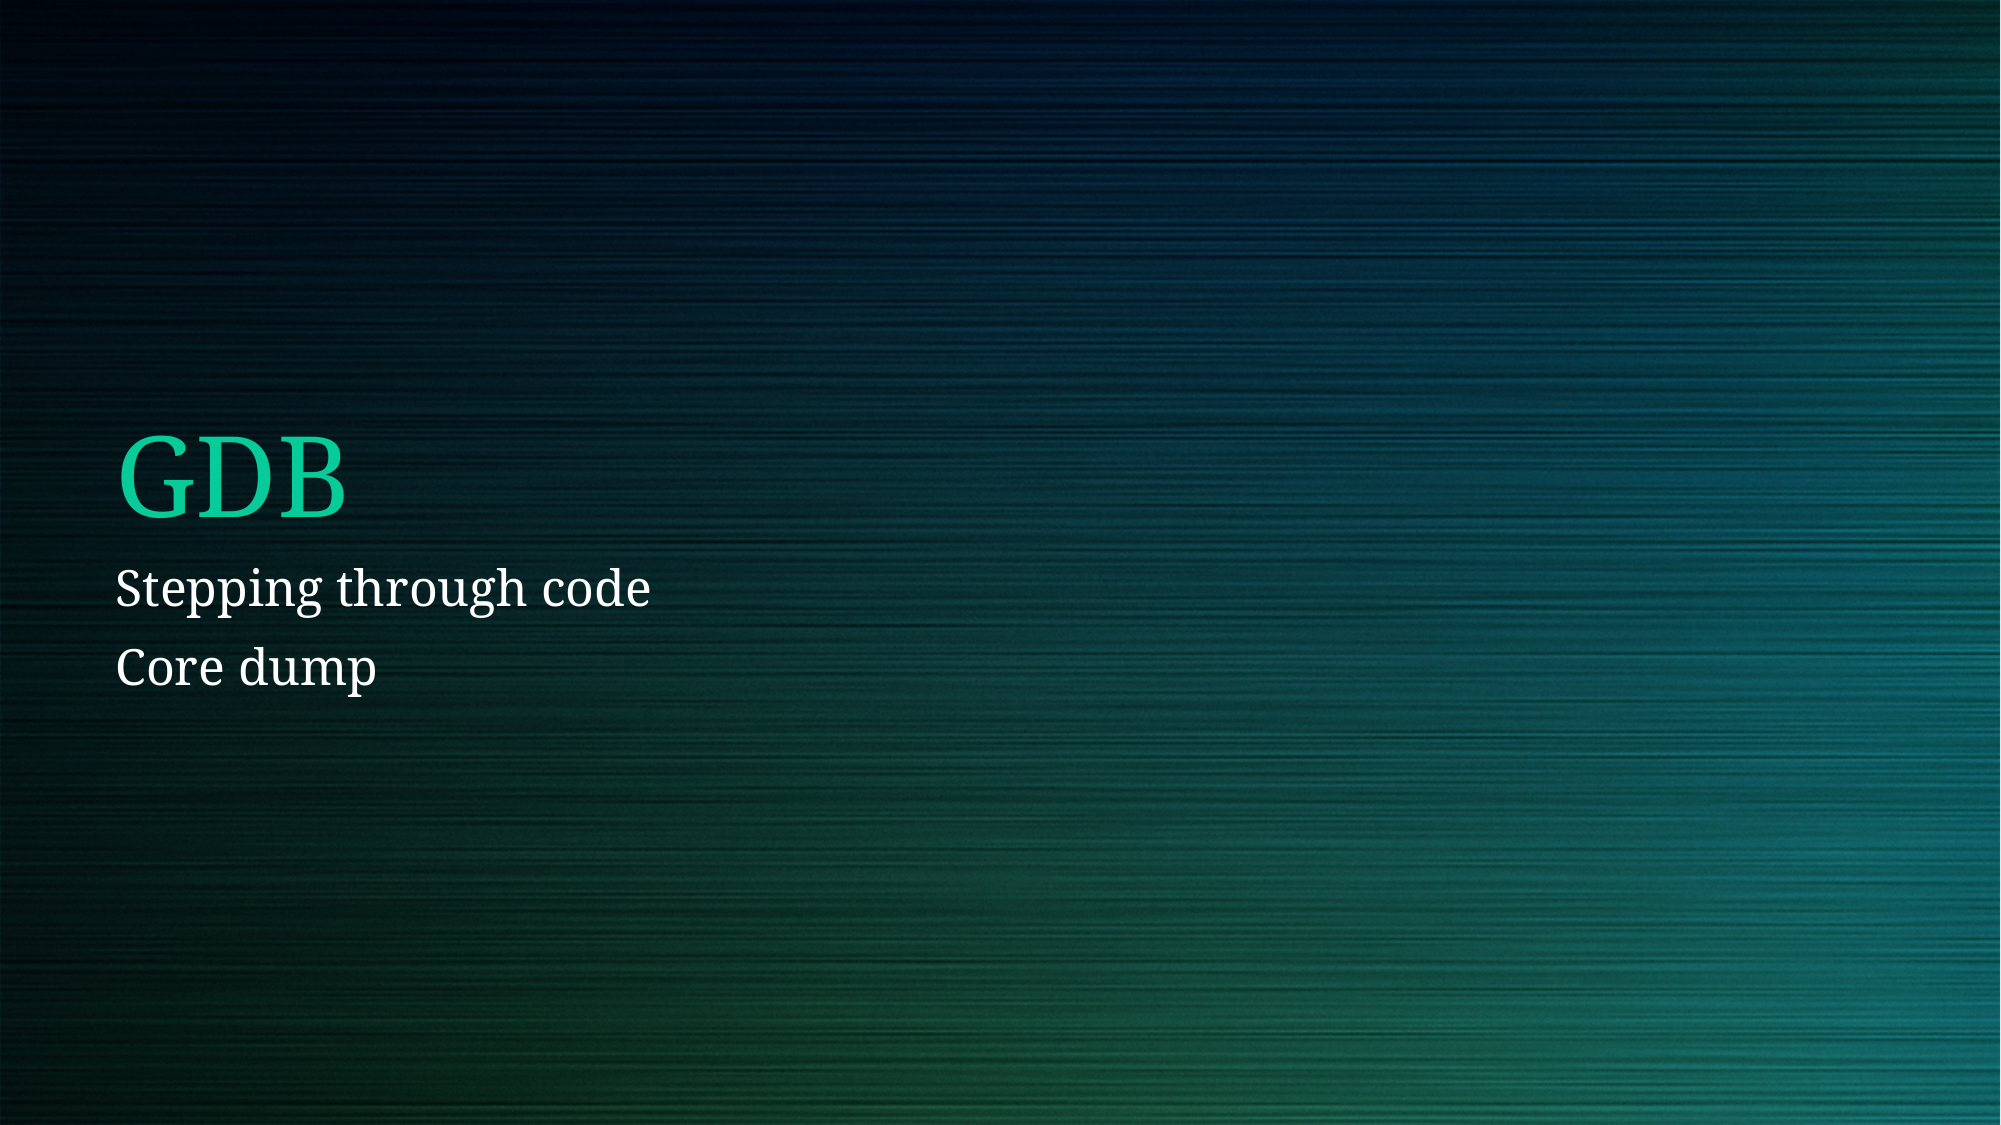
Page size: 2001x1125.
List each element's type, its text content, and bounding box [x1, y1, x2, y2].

title GDB [100, 43, 1451, 549]
picture [0, 0, 2001, 1125]
list Stepping through code Core dump [100, 555, 1451, 781]
